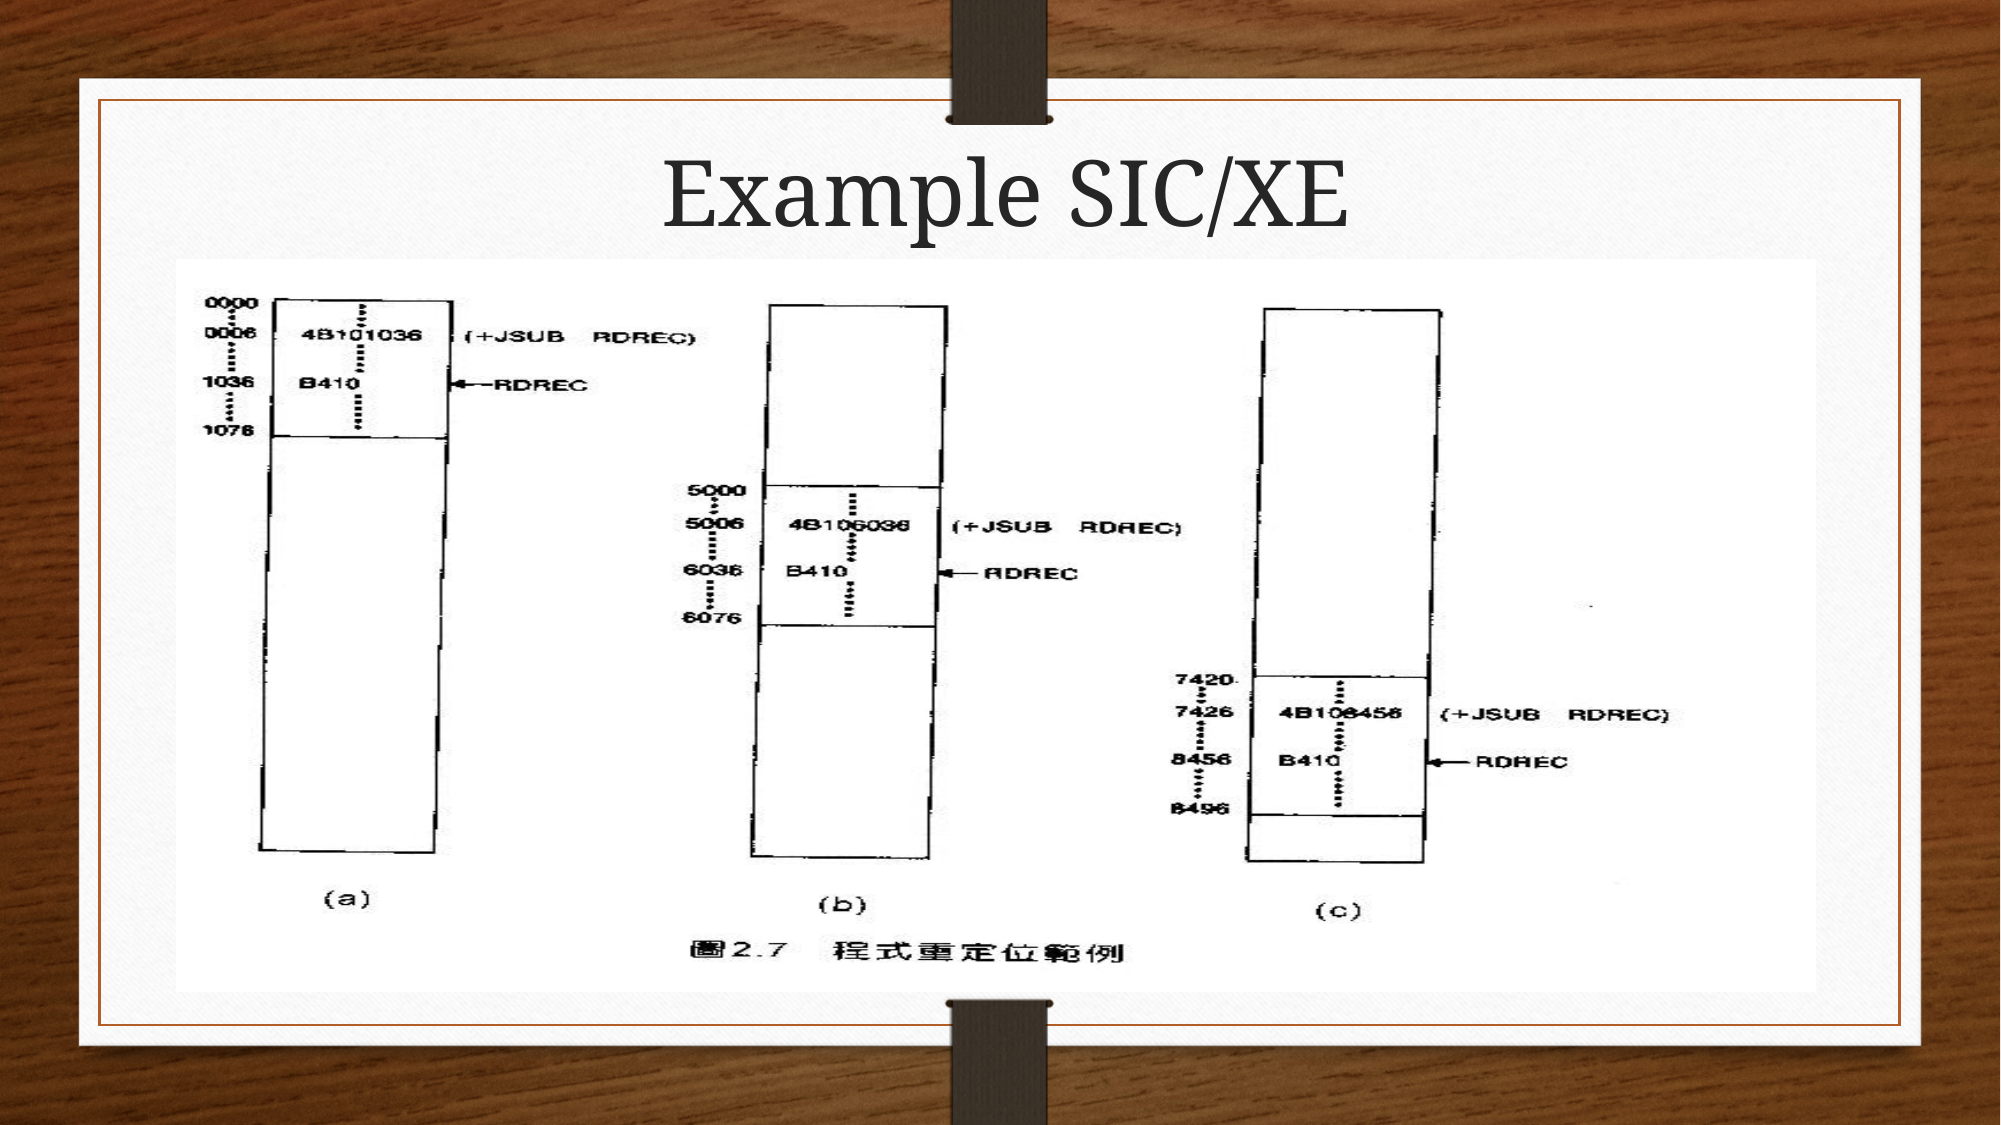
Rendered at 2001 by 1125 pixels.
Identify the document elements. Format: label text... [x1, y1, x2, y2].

picture [0, 0, 948, 1125]
picture [101, 0, 2001, 1125]
title Example SIC/XE [219, 120, 1795, 259]
